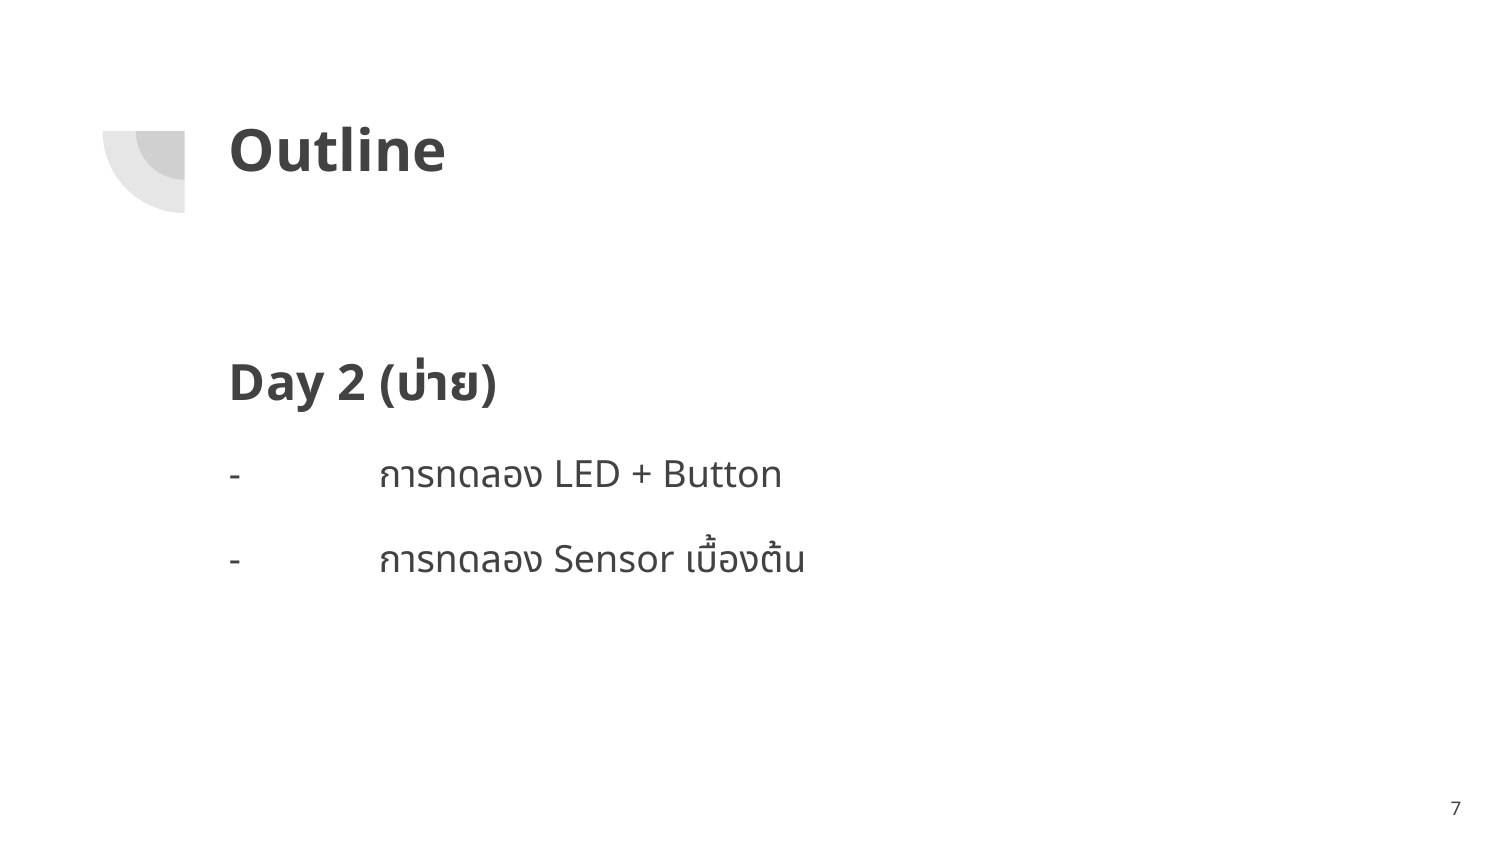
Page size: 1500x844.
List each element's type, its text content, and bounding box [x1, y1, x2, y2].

list Day 2 (บ่าย) - การทดลอง LED + Button - การทดลอง Sensor เบื้องต้น [213, 326, 1446, 744]
slide_number ‹#› [1386, 777, 1477, 842]
title Outline [213, 98, 1368, 263]
